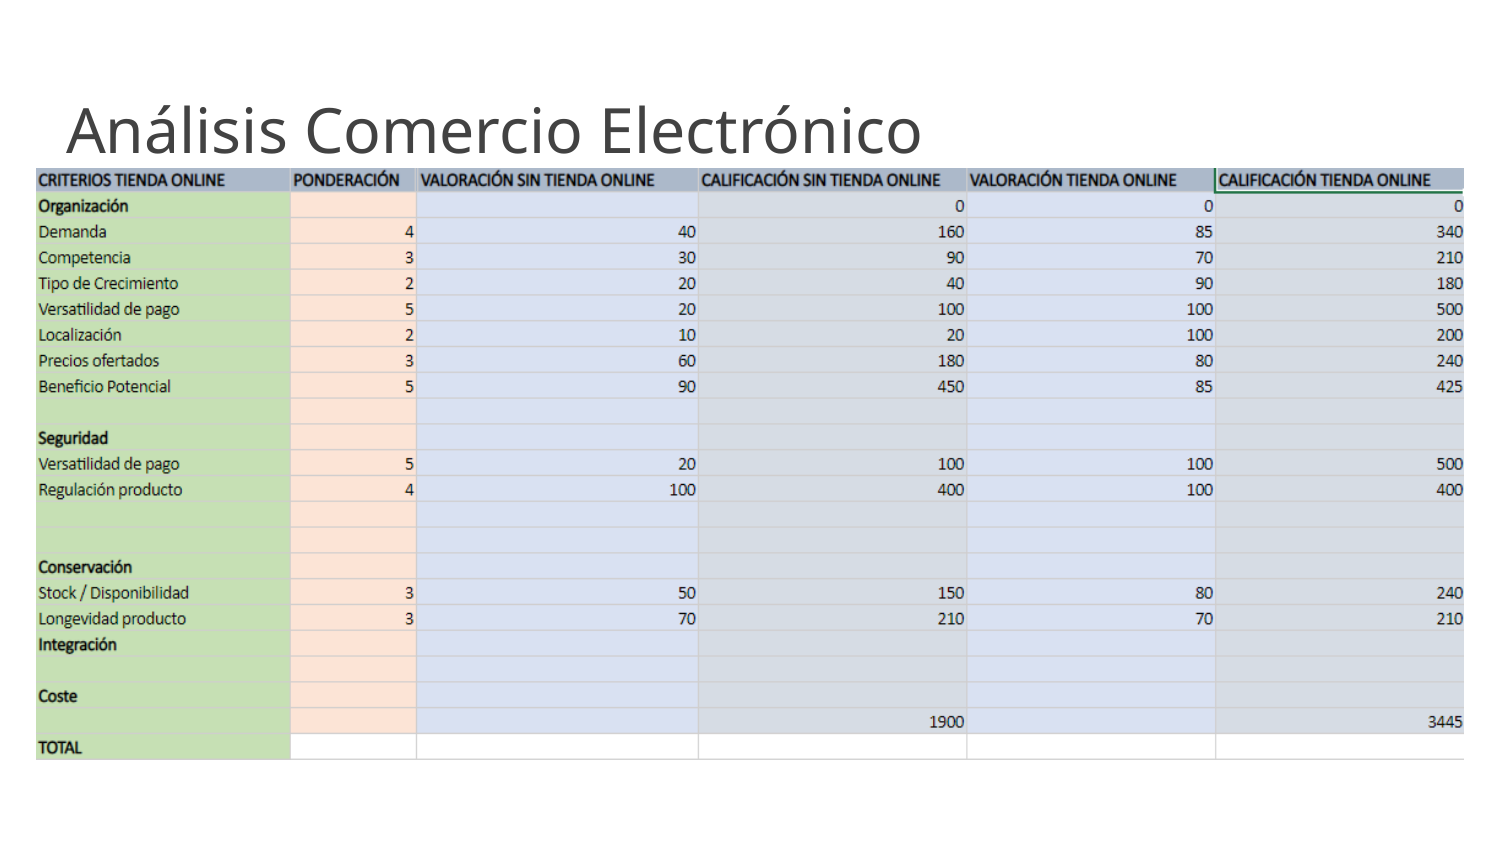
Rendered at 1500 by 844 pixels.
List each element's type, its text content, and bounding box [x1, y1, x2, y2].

title Análisis Comercio Electrónico [51, 61, 1449, 167]
picture [36, 168, 1464, 761]
